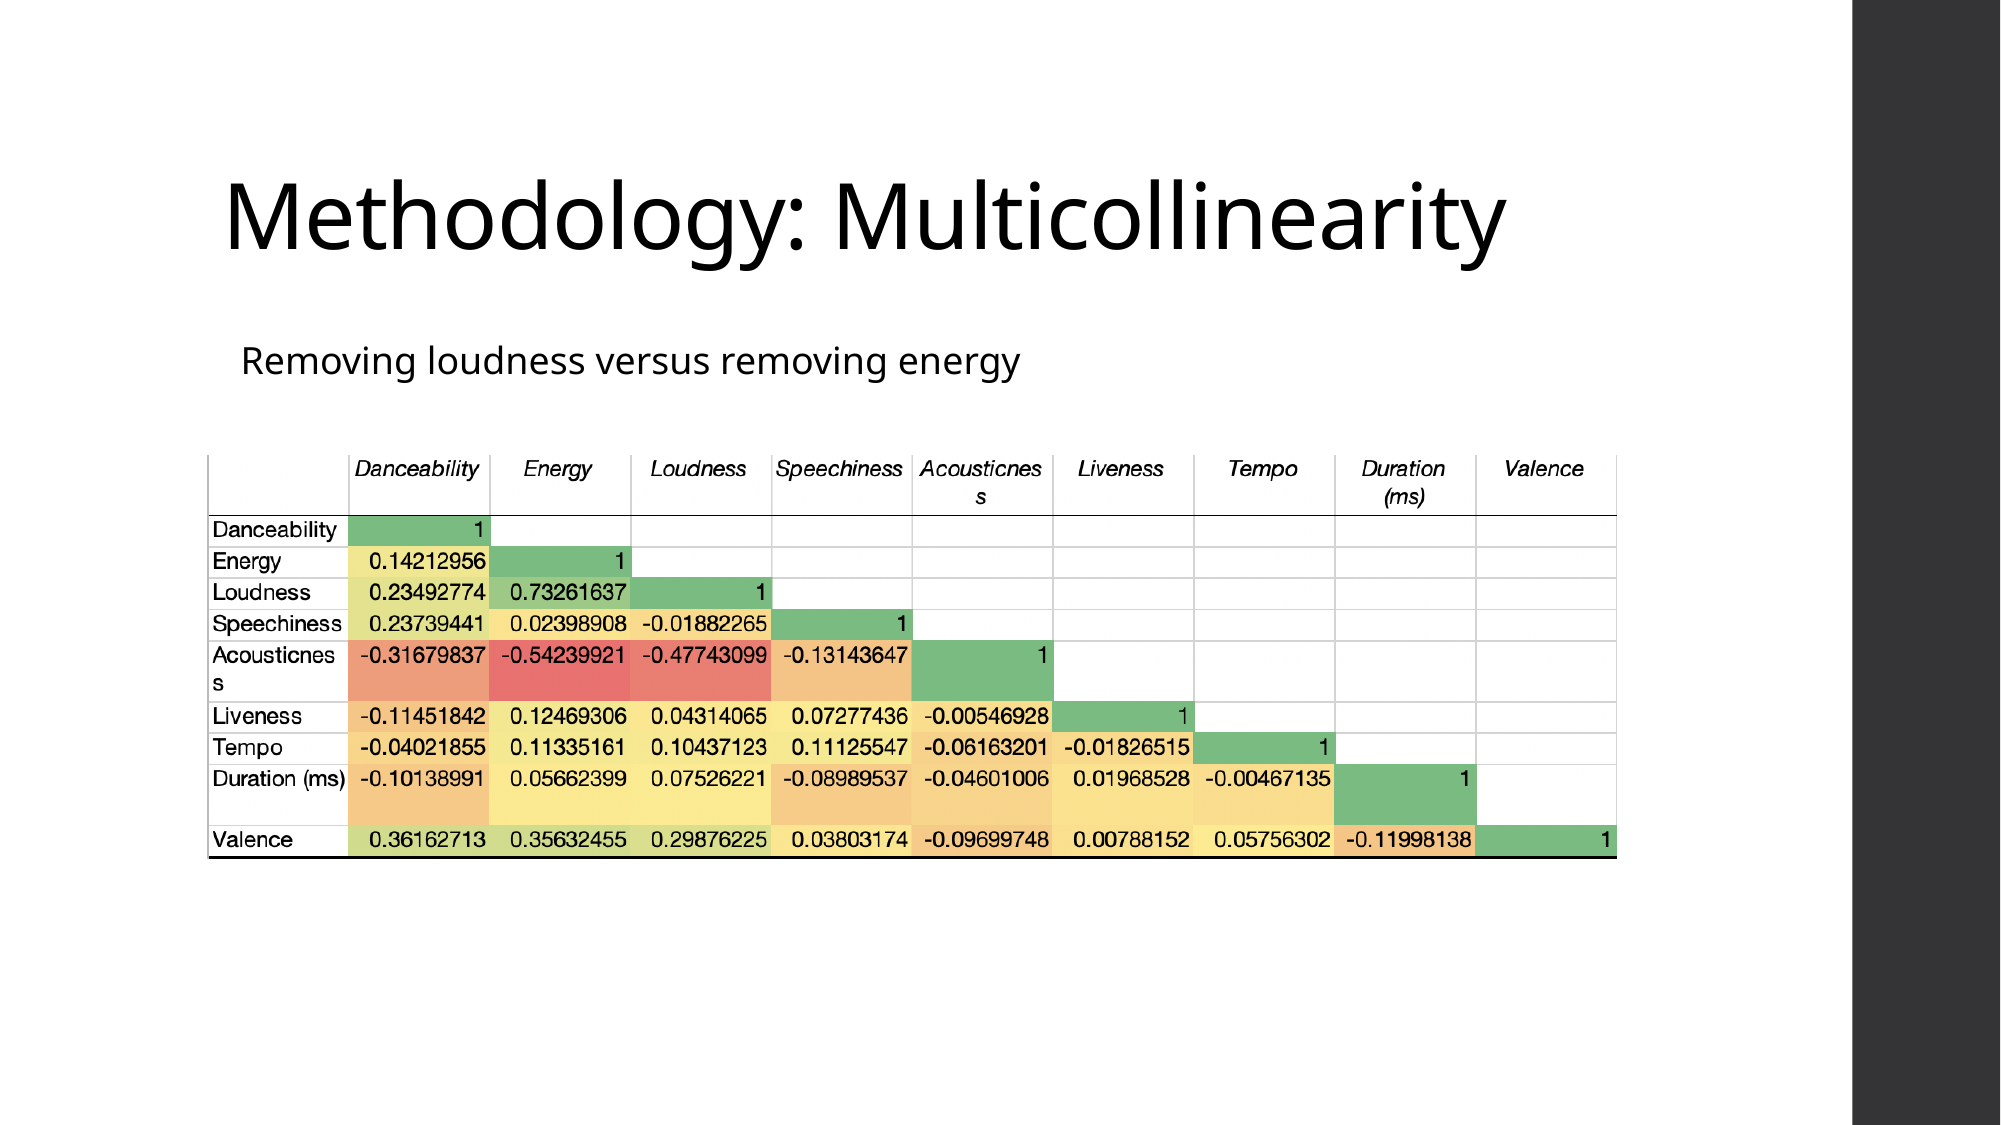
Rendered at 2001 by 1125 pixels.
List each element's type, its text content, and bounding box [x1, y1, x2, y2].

title Methodology: Multicollinearity [206, 60, 1797, 278]
text_box Removing loudness versus removing energy [225, 329, 1088, 390]
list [206, 454, 1618, 859]
